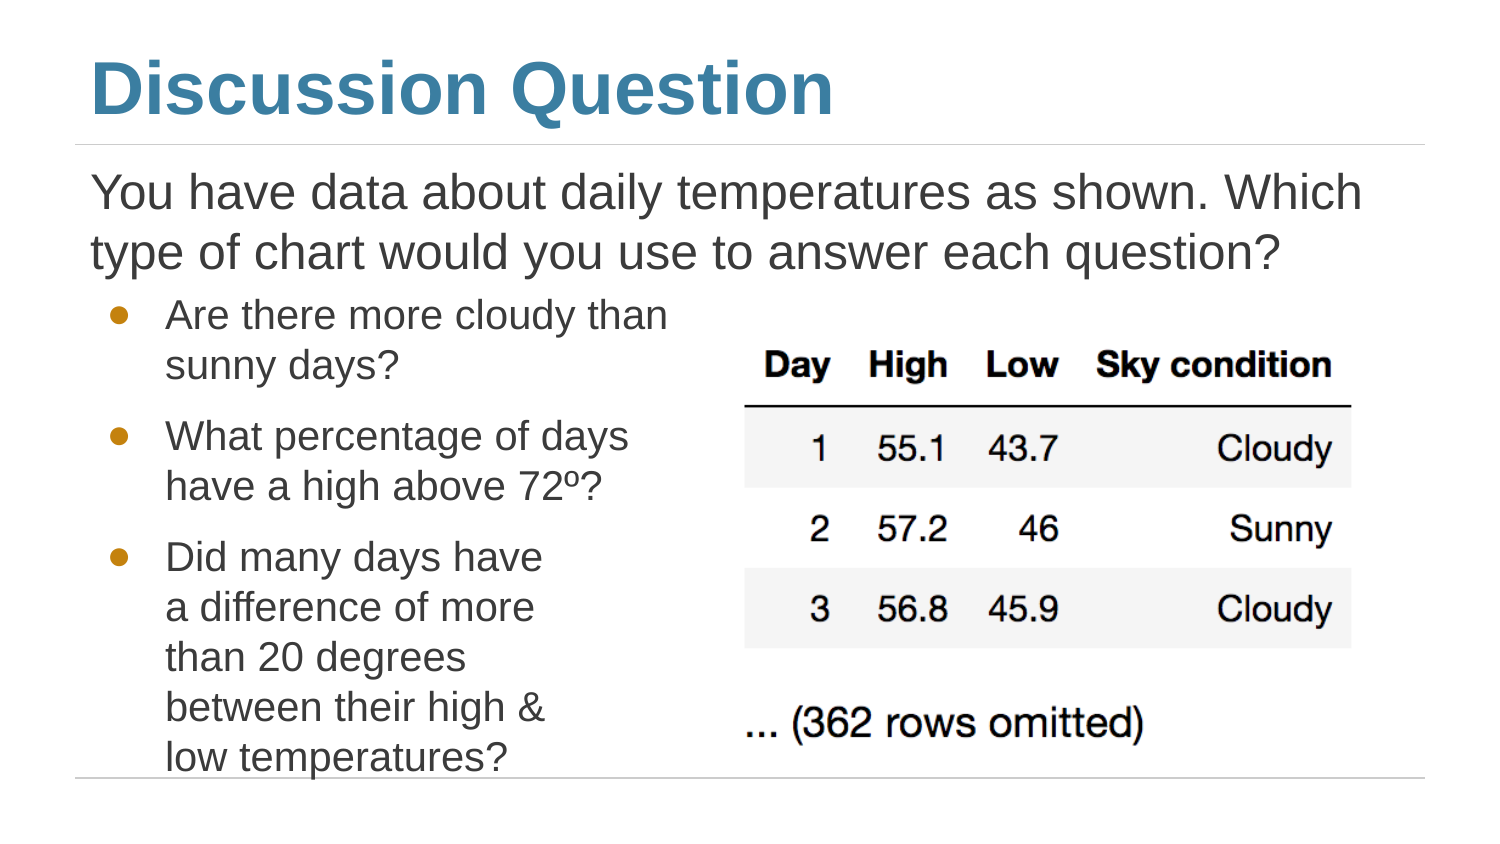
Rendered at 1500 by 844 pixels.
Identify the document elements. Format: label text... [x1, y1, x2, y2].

picture [713, 326, 1411, 770]
list You have data about daily temperatures as shown. Which type of chart would you use to answer each question? Are there more cloudy than sunny days? What percentage of days have a high above 72º? Did many days have a difference of more than 20 degrees between their high & low temperatures? [75, 144, 1425, 739]
title Discussion Question [75, 33, 1175, 145]
